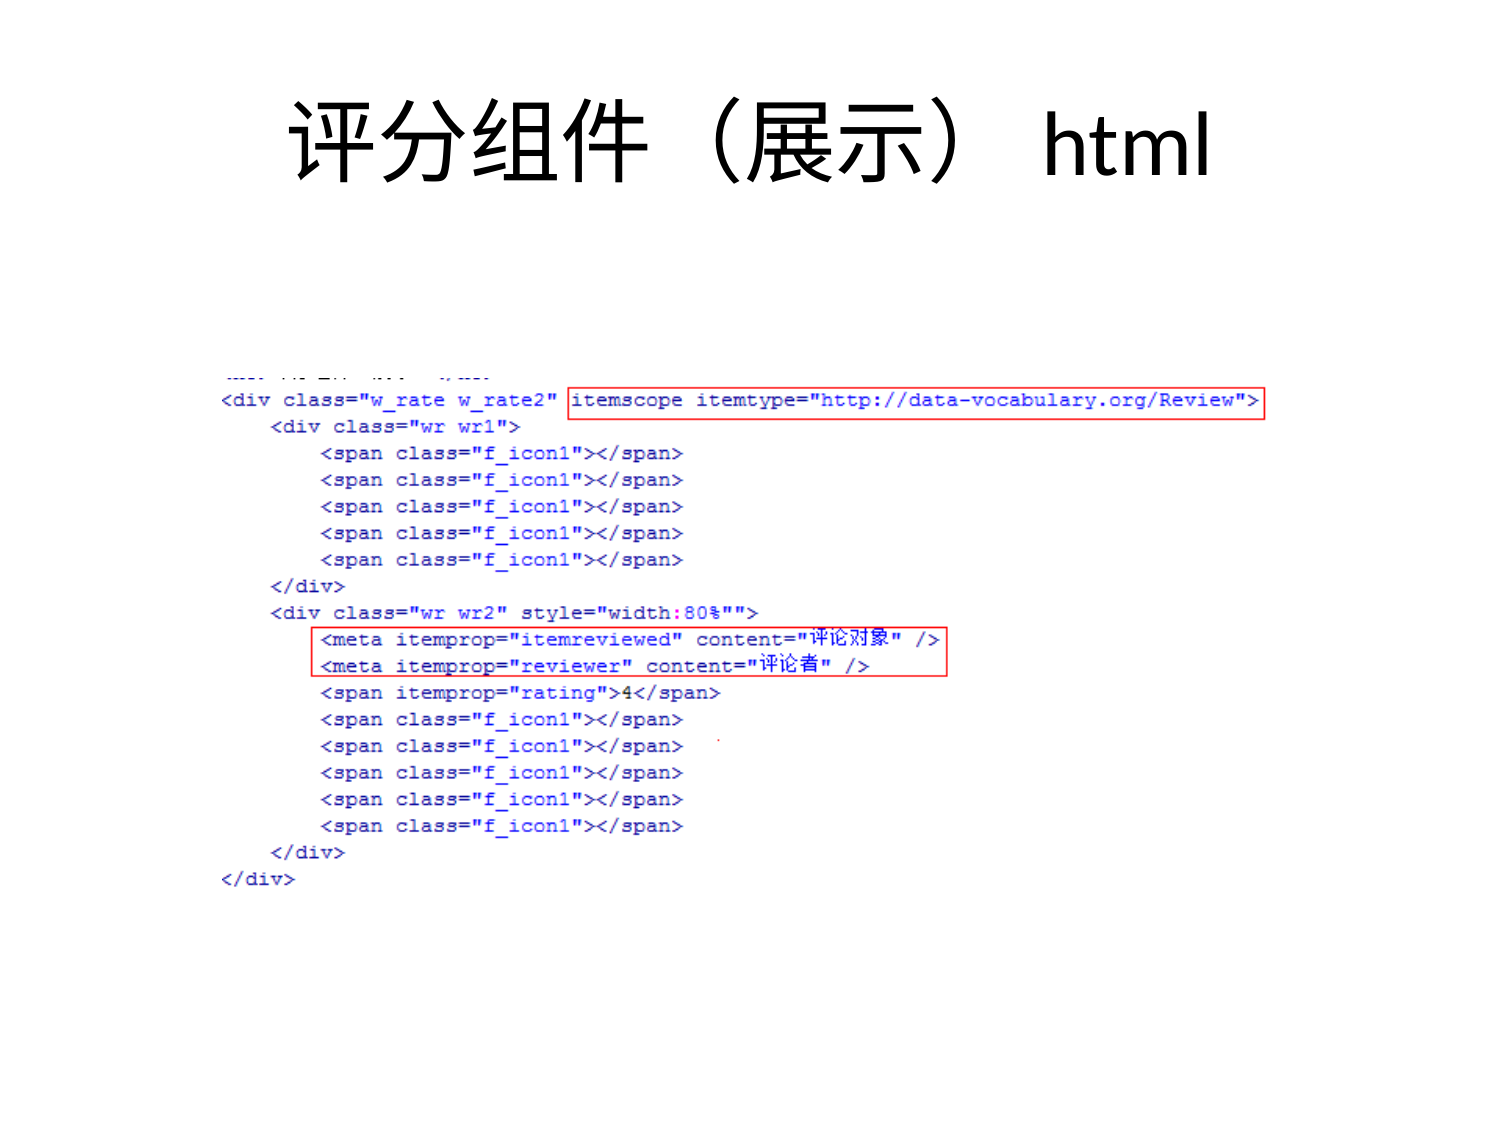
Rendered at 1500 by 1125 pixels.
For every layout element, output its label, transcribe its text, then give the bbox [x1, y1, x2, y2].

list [222, 377, 1278, 890]
title 评分组件（展示）html [75, 45, 1425, 233]
